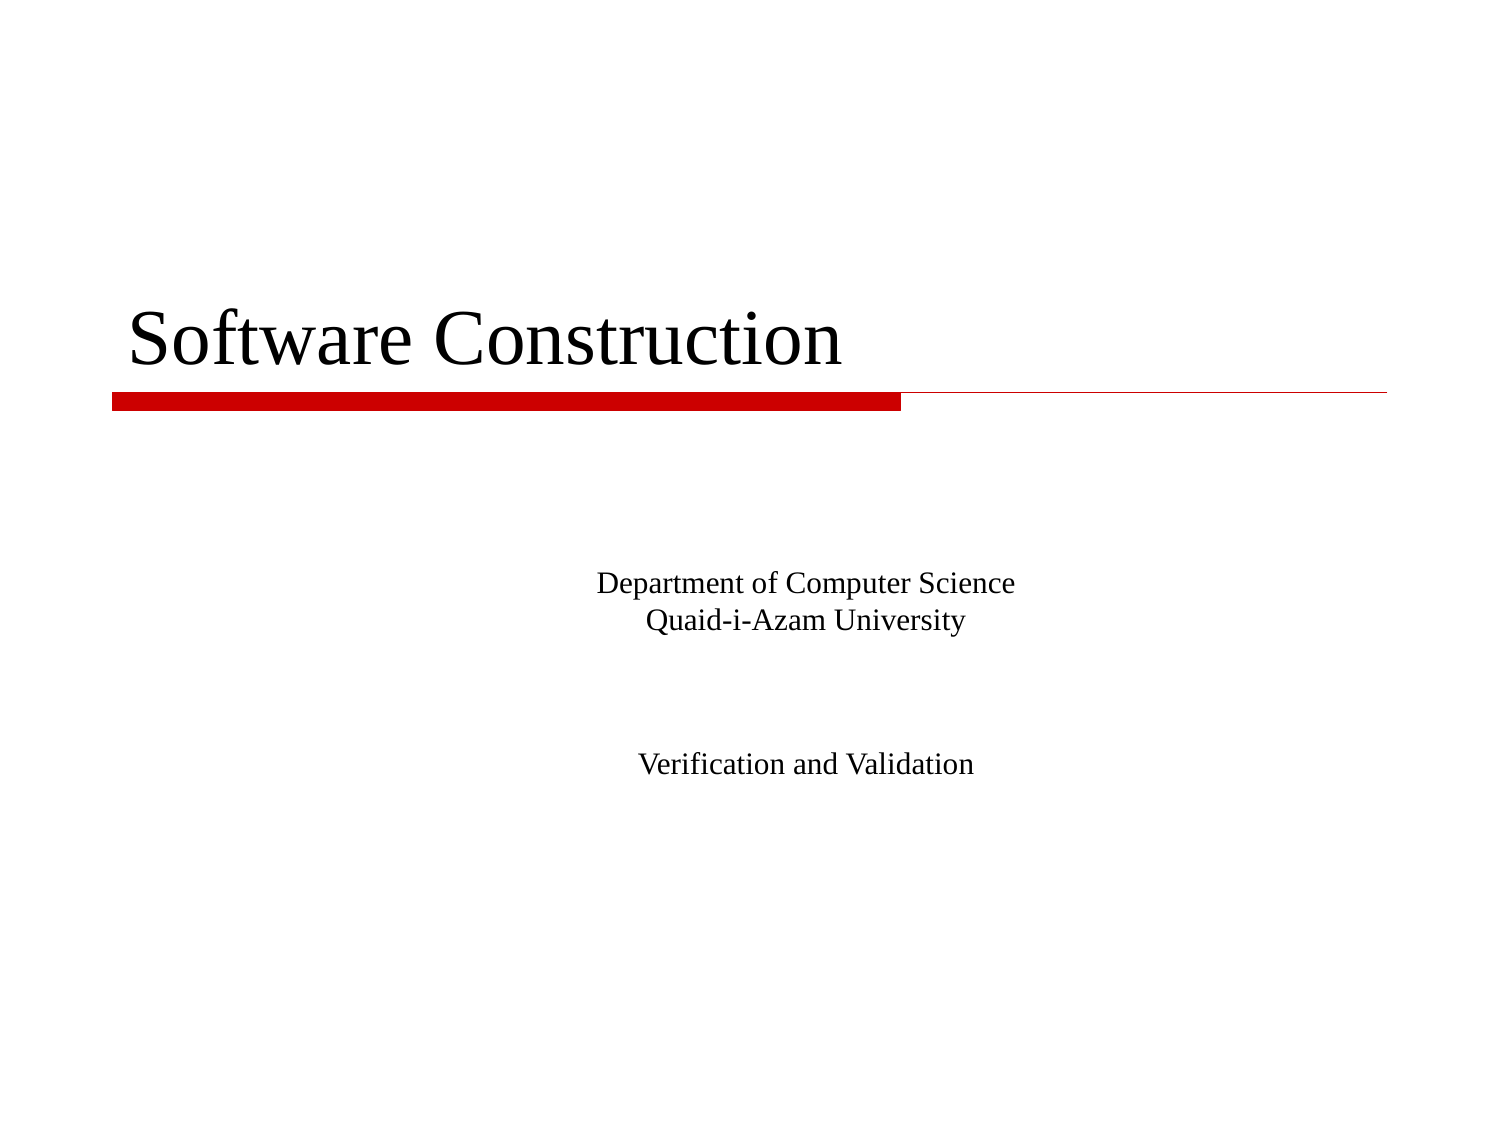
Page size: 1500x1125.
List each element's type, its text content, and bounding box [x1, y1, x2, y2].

subtitle Department of Computer Science Quaid-i-Azam University Verification and Validation [225, 562, 1388, 1050]
title Software Construction [112, 162, 1388, 388]
